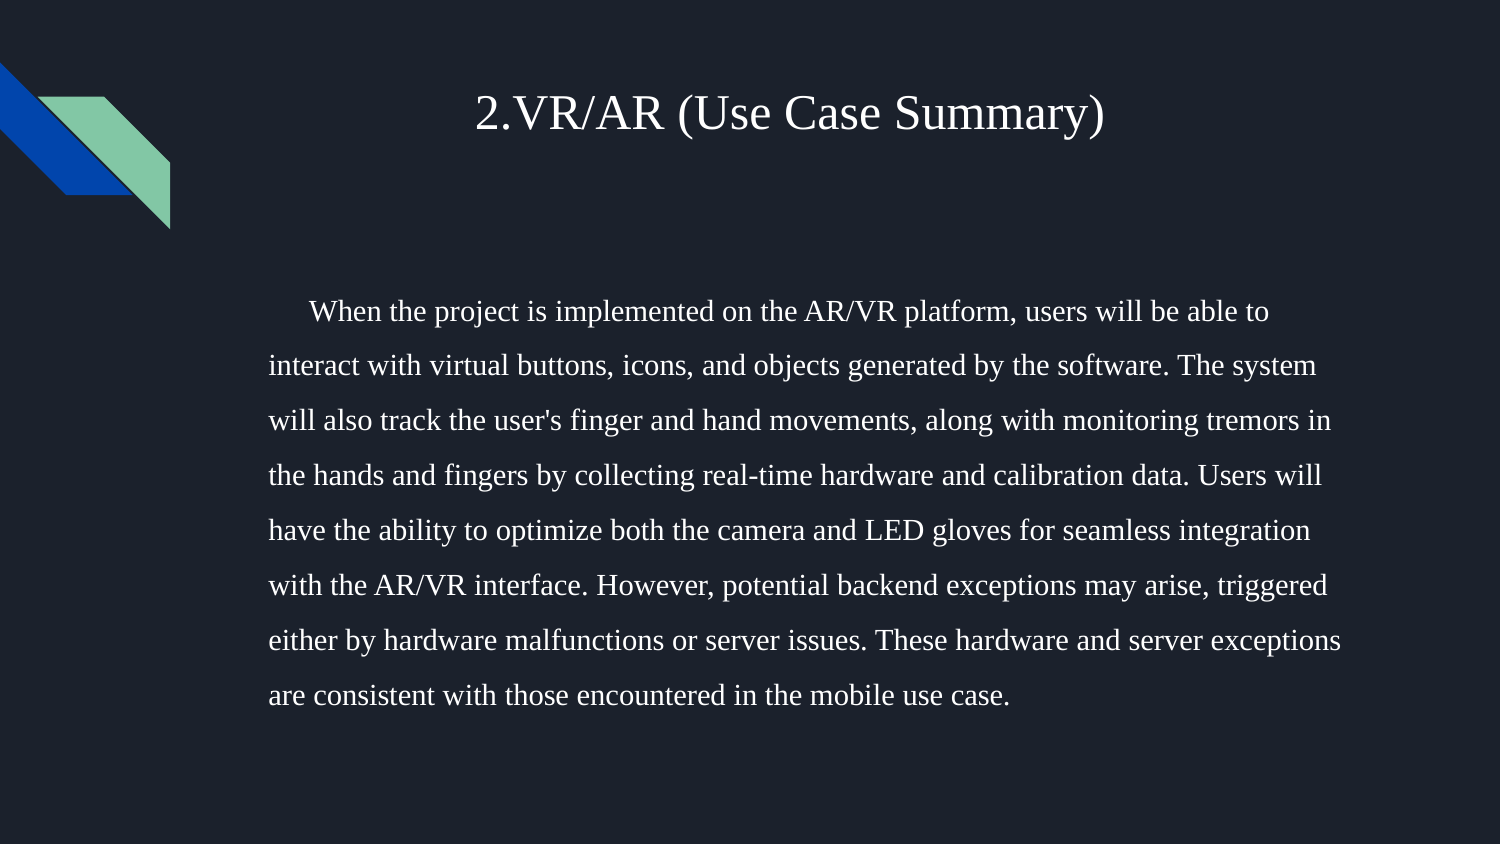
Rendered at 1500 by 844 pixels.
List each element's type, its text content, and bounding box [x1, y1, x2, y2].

list When the project is implemented on the AR/VR platform, users will be able to interact with virtual buttons, icons, and objects generated by the software. The system will also track the user's finger and hand movements, along with monitoring tremors in the hands and fingers by collecting real-time hardware and calibration data. Users will have the ability to optimize both the camera and LED gloves for seamless integration with the AR/VR interface. However, potential backend exceptions may arise, triggered either by hardware malfunctions or server issues. These hardware and server exceptions are consistent with those encountered in the mobile use case. [212, 257, 1368, 735]
title 2.VR/AR (Use Case Summary) [212, 64, 1368, 215]
